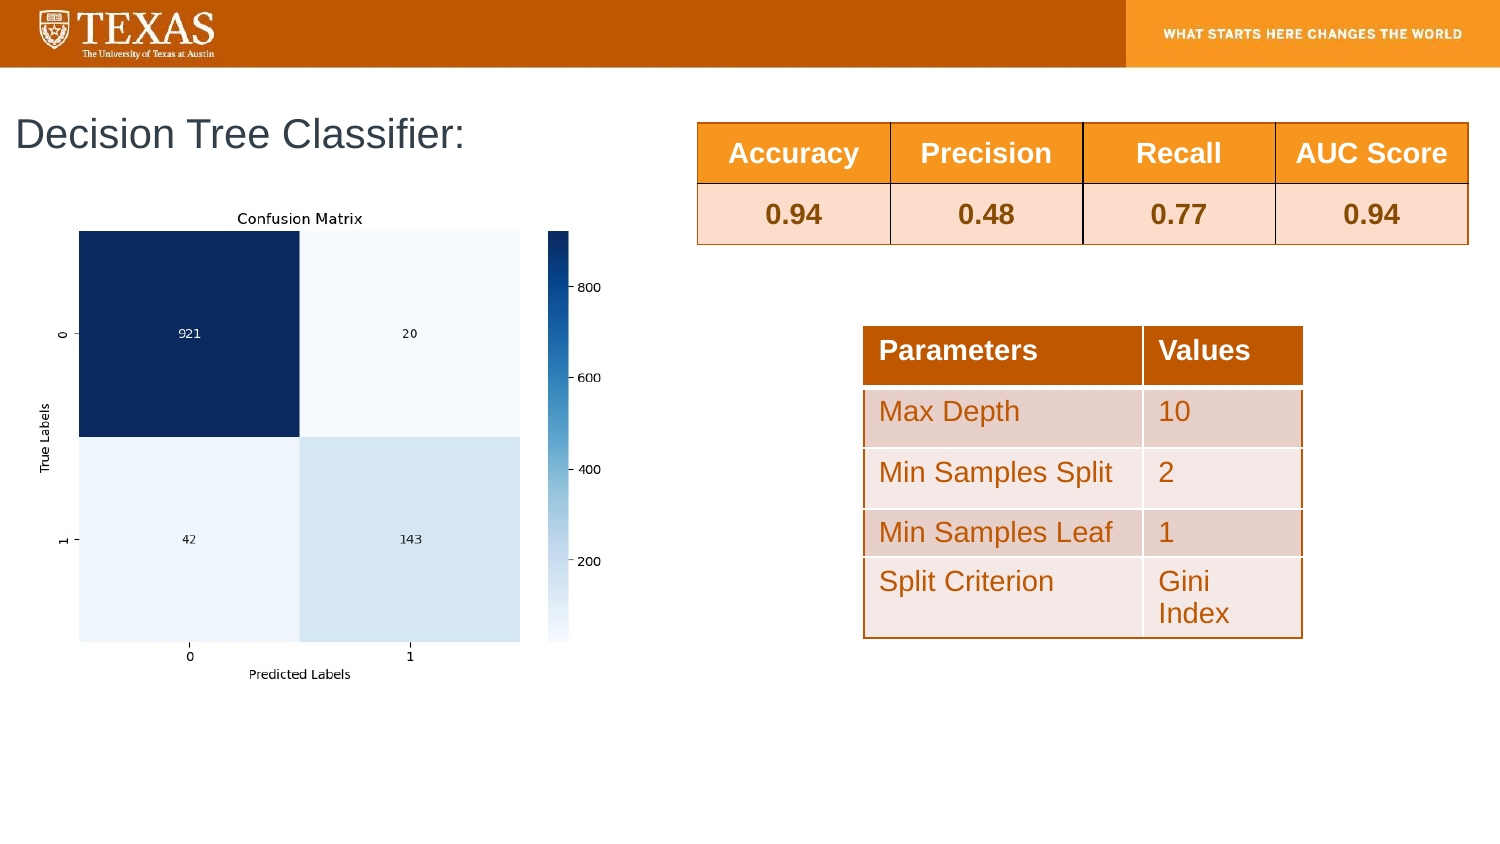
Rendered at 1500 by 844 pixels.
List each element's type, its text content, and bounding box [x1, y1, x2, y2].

table_cell Max Depth [865, 390, 1142, 447]
table_cell 0.77 [1084, 205, 1275, 244]
table_cell 10 [1144, 390, 1301, 447]
table_cell 0.94 [698, 205, 890, 244]
table_header Values [1144, 327, 1301, 385]
table_header Parameters [865, 327, 1142, 385]
table_cell 1 [1144, 510, 1301, 556]
table_cell Min Samples Leaf [865, 510, 1142, 556]
title Decision Tree Classifier: [0, 64, 1350, 205]
table_header AUC Score [1350, 124, 1467, 183]
table_cell 0.48 [891, 205, 1082, 244]
table_cell 2 [1144, 449, 1301, 508]
picture [0, 0, 1500, 844]
table_cell Gini Index [1144, 558, 1301, 637]
table_cell Min Samples Split [865, 449, 1142, 508]
table_cell Split Criterion [865, 558, 1142, 637]
table_cell 0.94 [1276, 184, 1467, 244]
